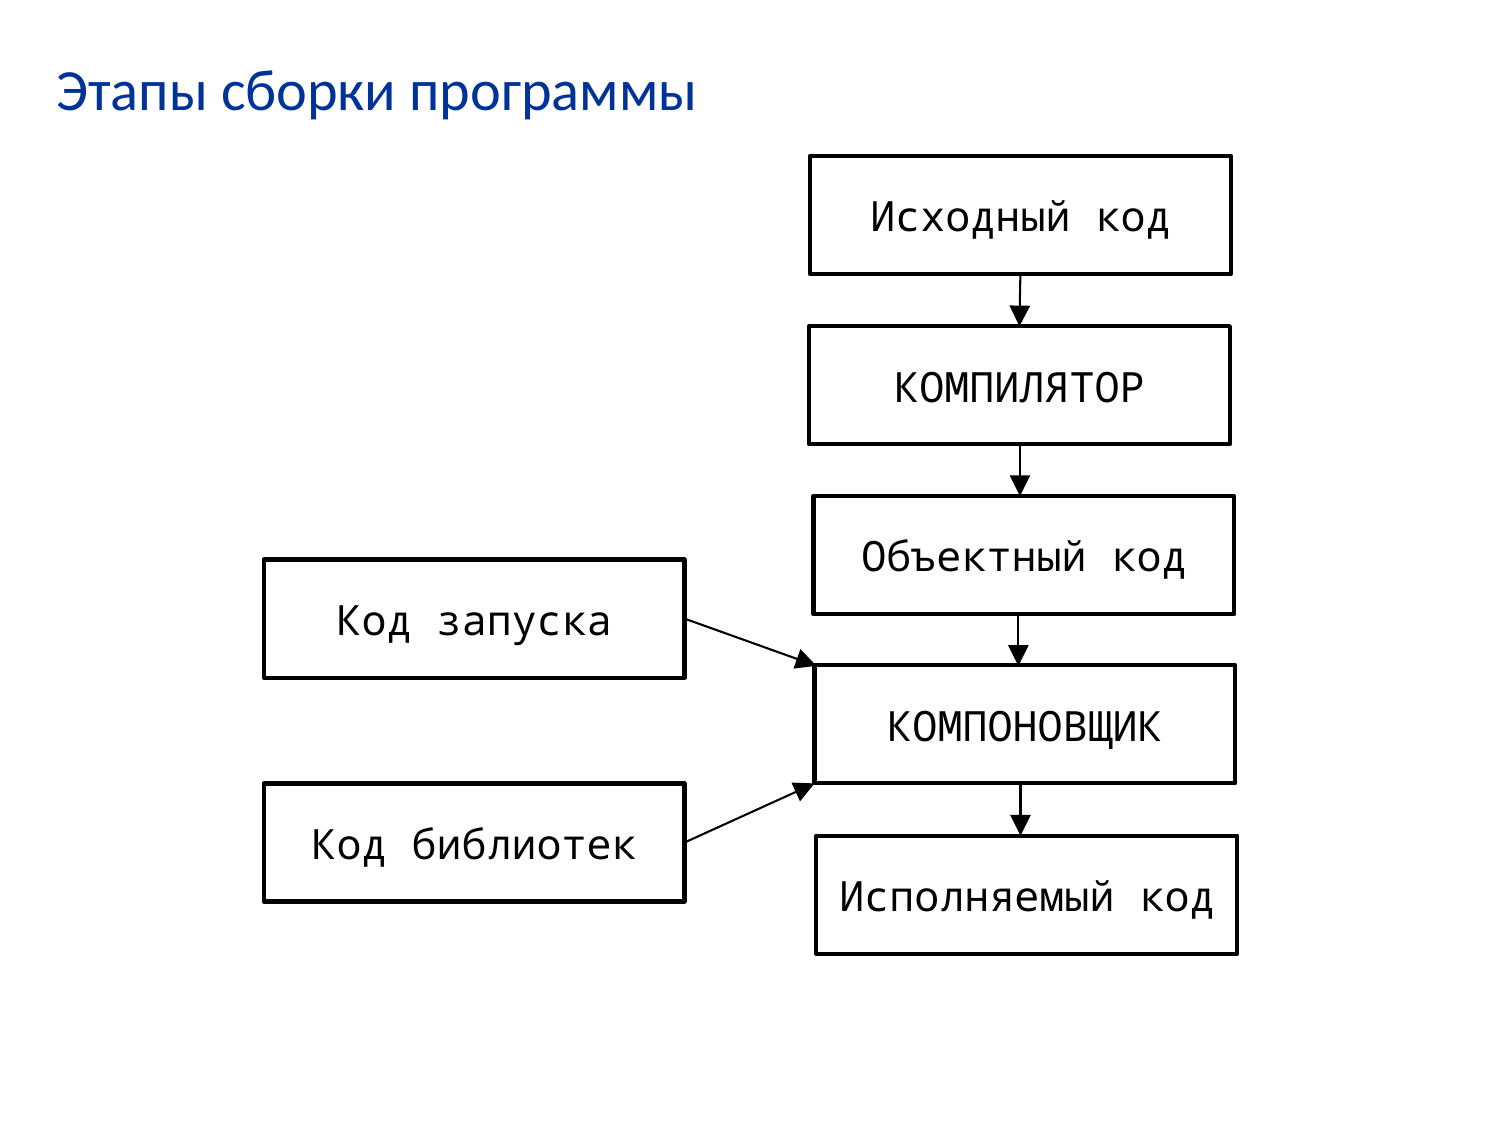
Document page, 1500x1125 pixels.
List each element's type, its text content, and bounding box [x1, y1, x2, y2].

text_box Объектный код [811, 494, 1236, 616]
text_box КОМПИЛЯТОР [807, 324, 1232, 446]
text_box Код запуска [262, 557, 687, 680]
text_box Исполняемый код [814, 834, 1239, 956]
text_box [684, 783, 815, 843]
title Этапы сборки программы [41, 45, 1459, 185]
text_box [684, 618, 817, 667]
text_box Исходный код [808, 154, 1233, 276]
text_box Код библиотек [262, 781, 687, 904]
text_box КОМПОНОВЩИК [812, 663, 1237, 785]
